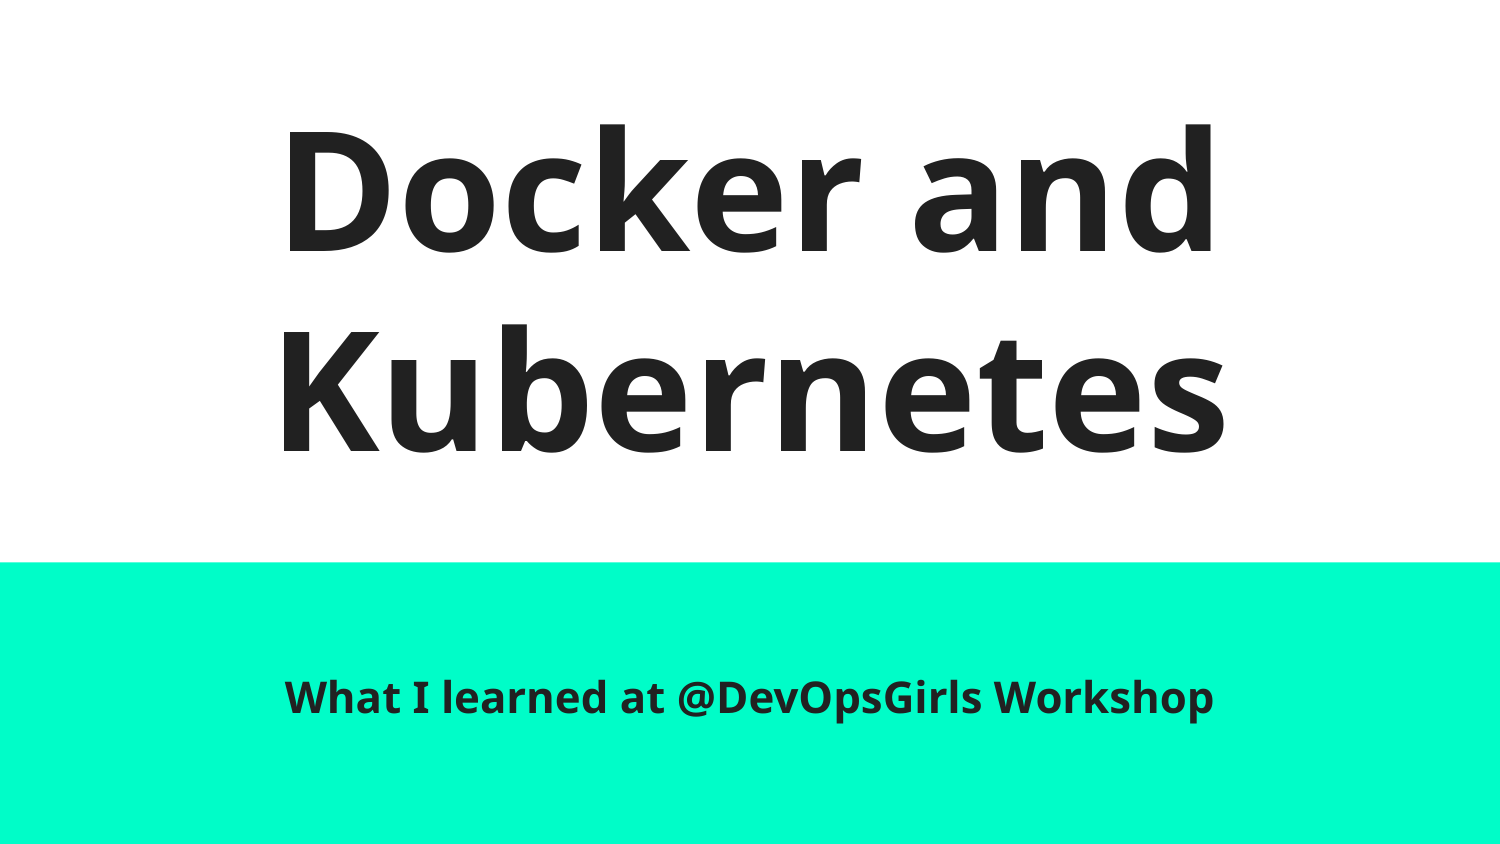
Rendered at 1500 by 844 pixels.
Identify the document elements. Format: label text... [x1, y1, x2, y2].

title Docker and Kubernetes [51, 64, 1449, 506]
subtitle What I learned at @DevOpsGirls Workshop [51, 638, 1449, 755]
